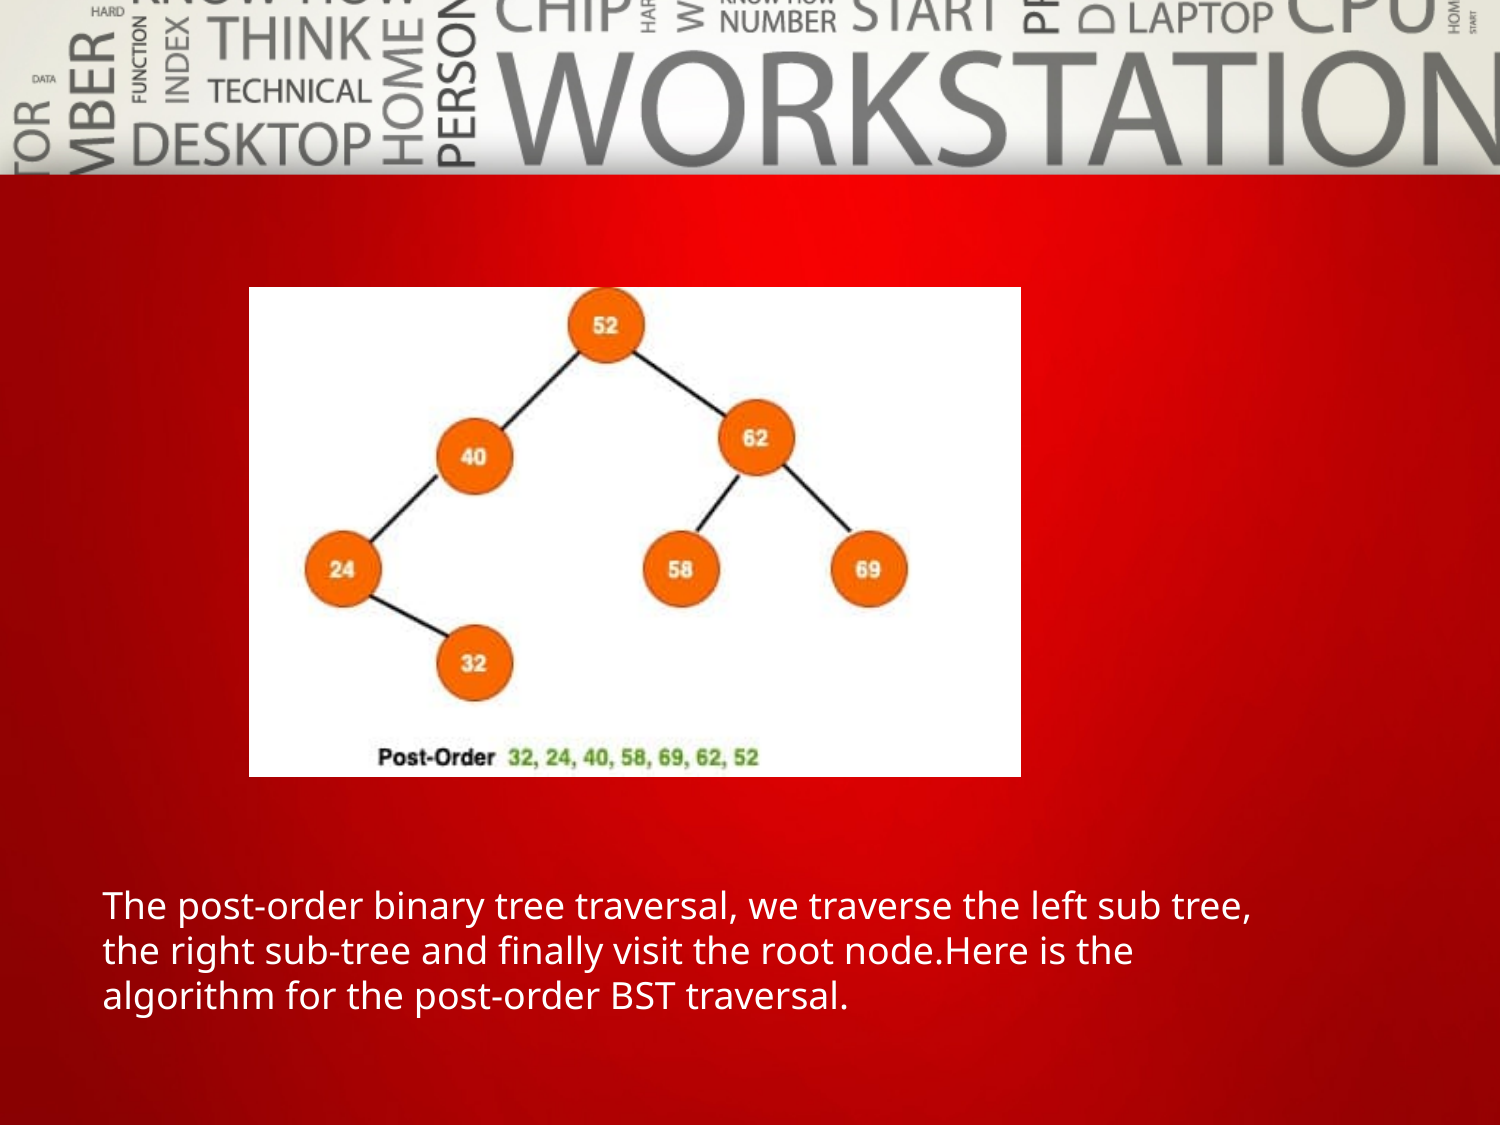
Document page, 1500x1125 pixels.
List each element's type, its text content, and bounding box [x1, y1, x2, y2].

picture [0, 0, 1500, 1125]
text_box The post-order binary tree traversal, we traverse the left sub tree, the right sub-tree and finally visit the root node.Here is the algorithm for the post-order BST traversal. [87, 874, 1313, 1025]
